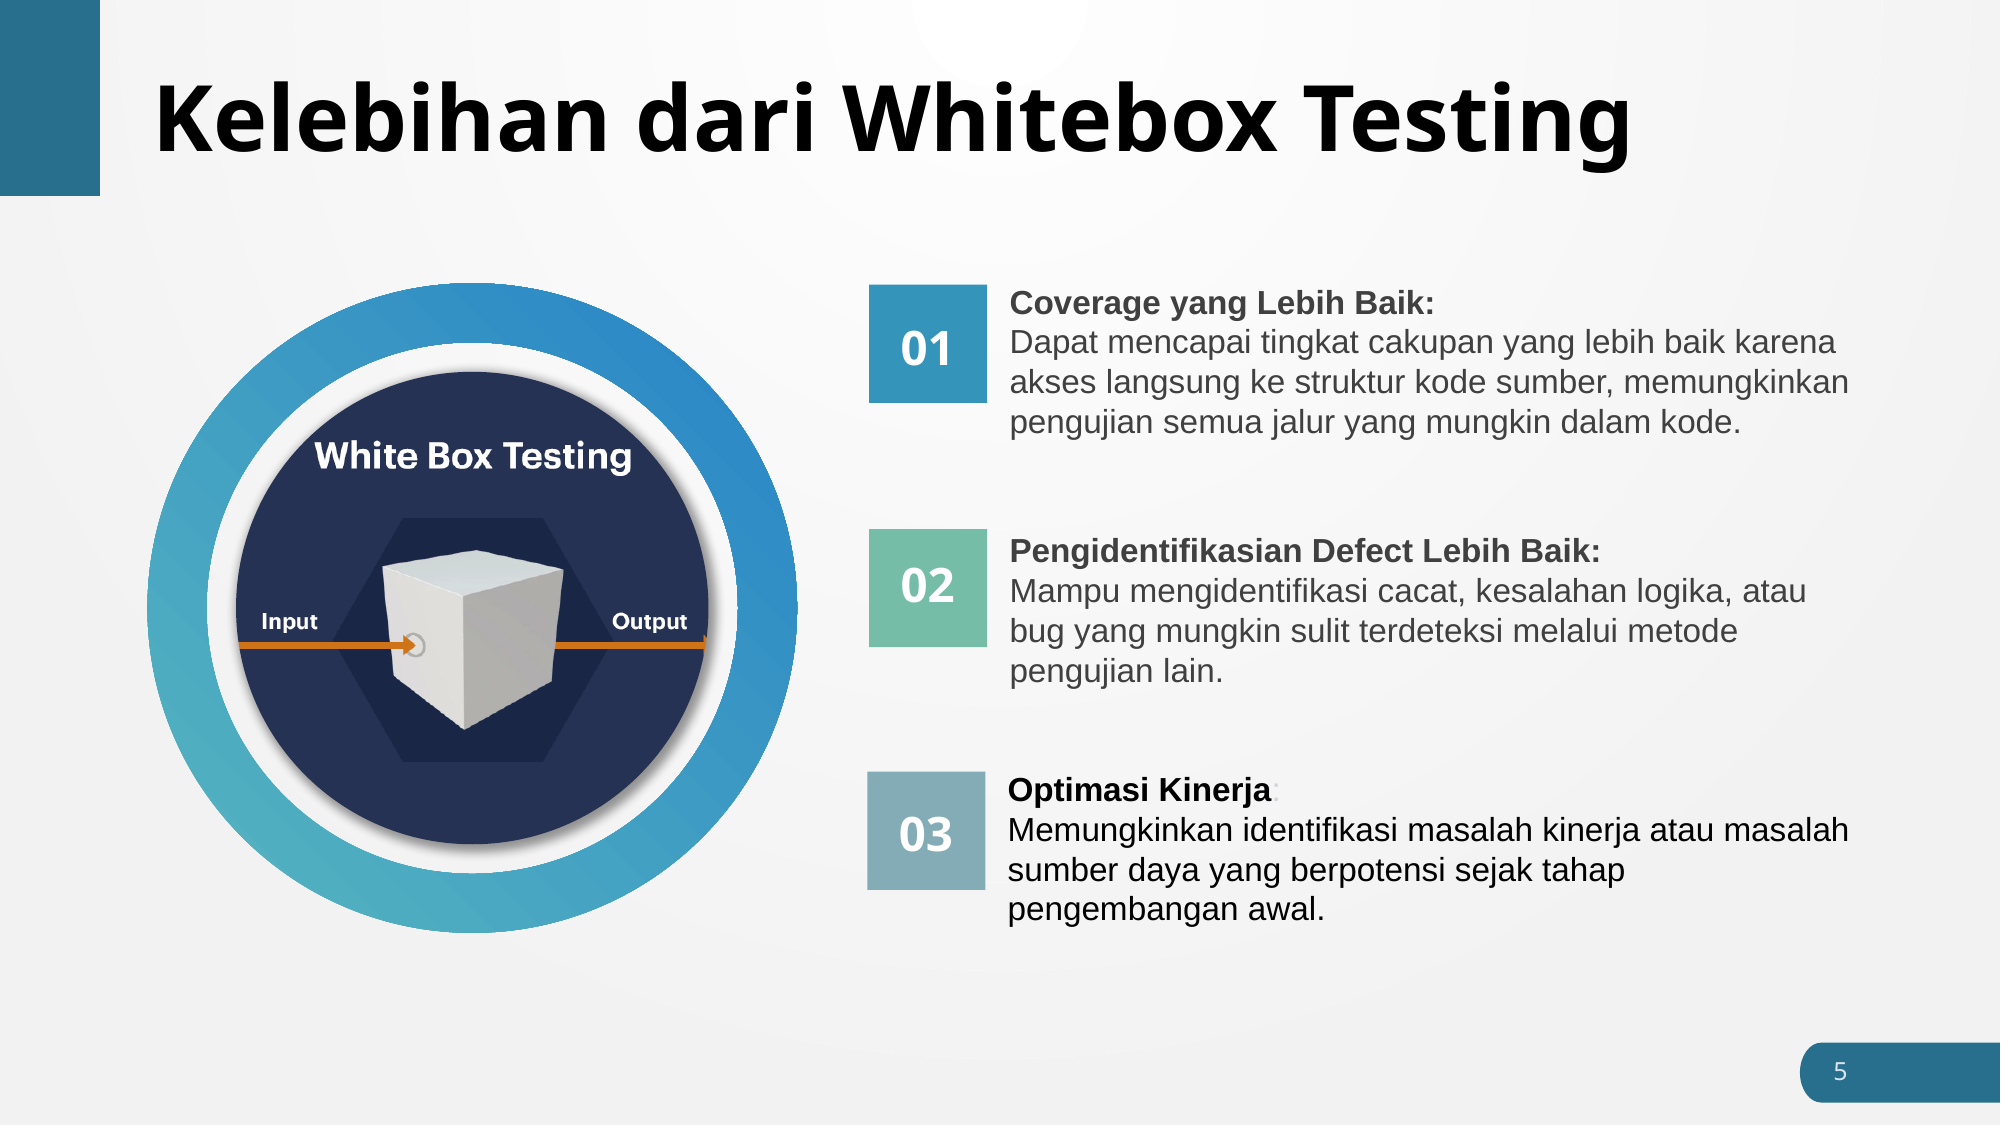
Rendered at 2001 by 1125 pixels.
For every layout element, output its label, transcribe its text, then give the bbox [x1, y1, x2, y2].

list 02 [877, 546, 978, 621]
list 03 [875, 795, 977, 871]
list 01 [877, 308, 978, 383]
list Coverage yang Lebih Baik: Dapat mencapai tingkat cakupan yang lebih baik karena akses langsung ke struktur kode sumber, memungkinkan pengujian semua jalur yang mungkin dalam kode. [1009, 280, 1866, 460]
title Kelebihan dari Whitebox Testing [137, 59, 1863, 185]
list Pengidentifikasian Defect Lebih Baik: Mampu mengidentifikasi cacat, kesalahan logika, atau bug yang mungkin sulit terdeteksi melalui metode pengujian lain. [1009, 529, 1866, 704]
slide_number 5 [1412, 1042, 1863, 1103]
picture [236, 371, 709, 845]
list Optimasi Kinerja: Memungkinkan identifikasi masalah kinerja atau masalah sumber daya yang berpotensi sejak tahap pengembangan awal. [1007, 767, 1864, 947]
